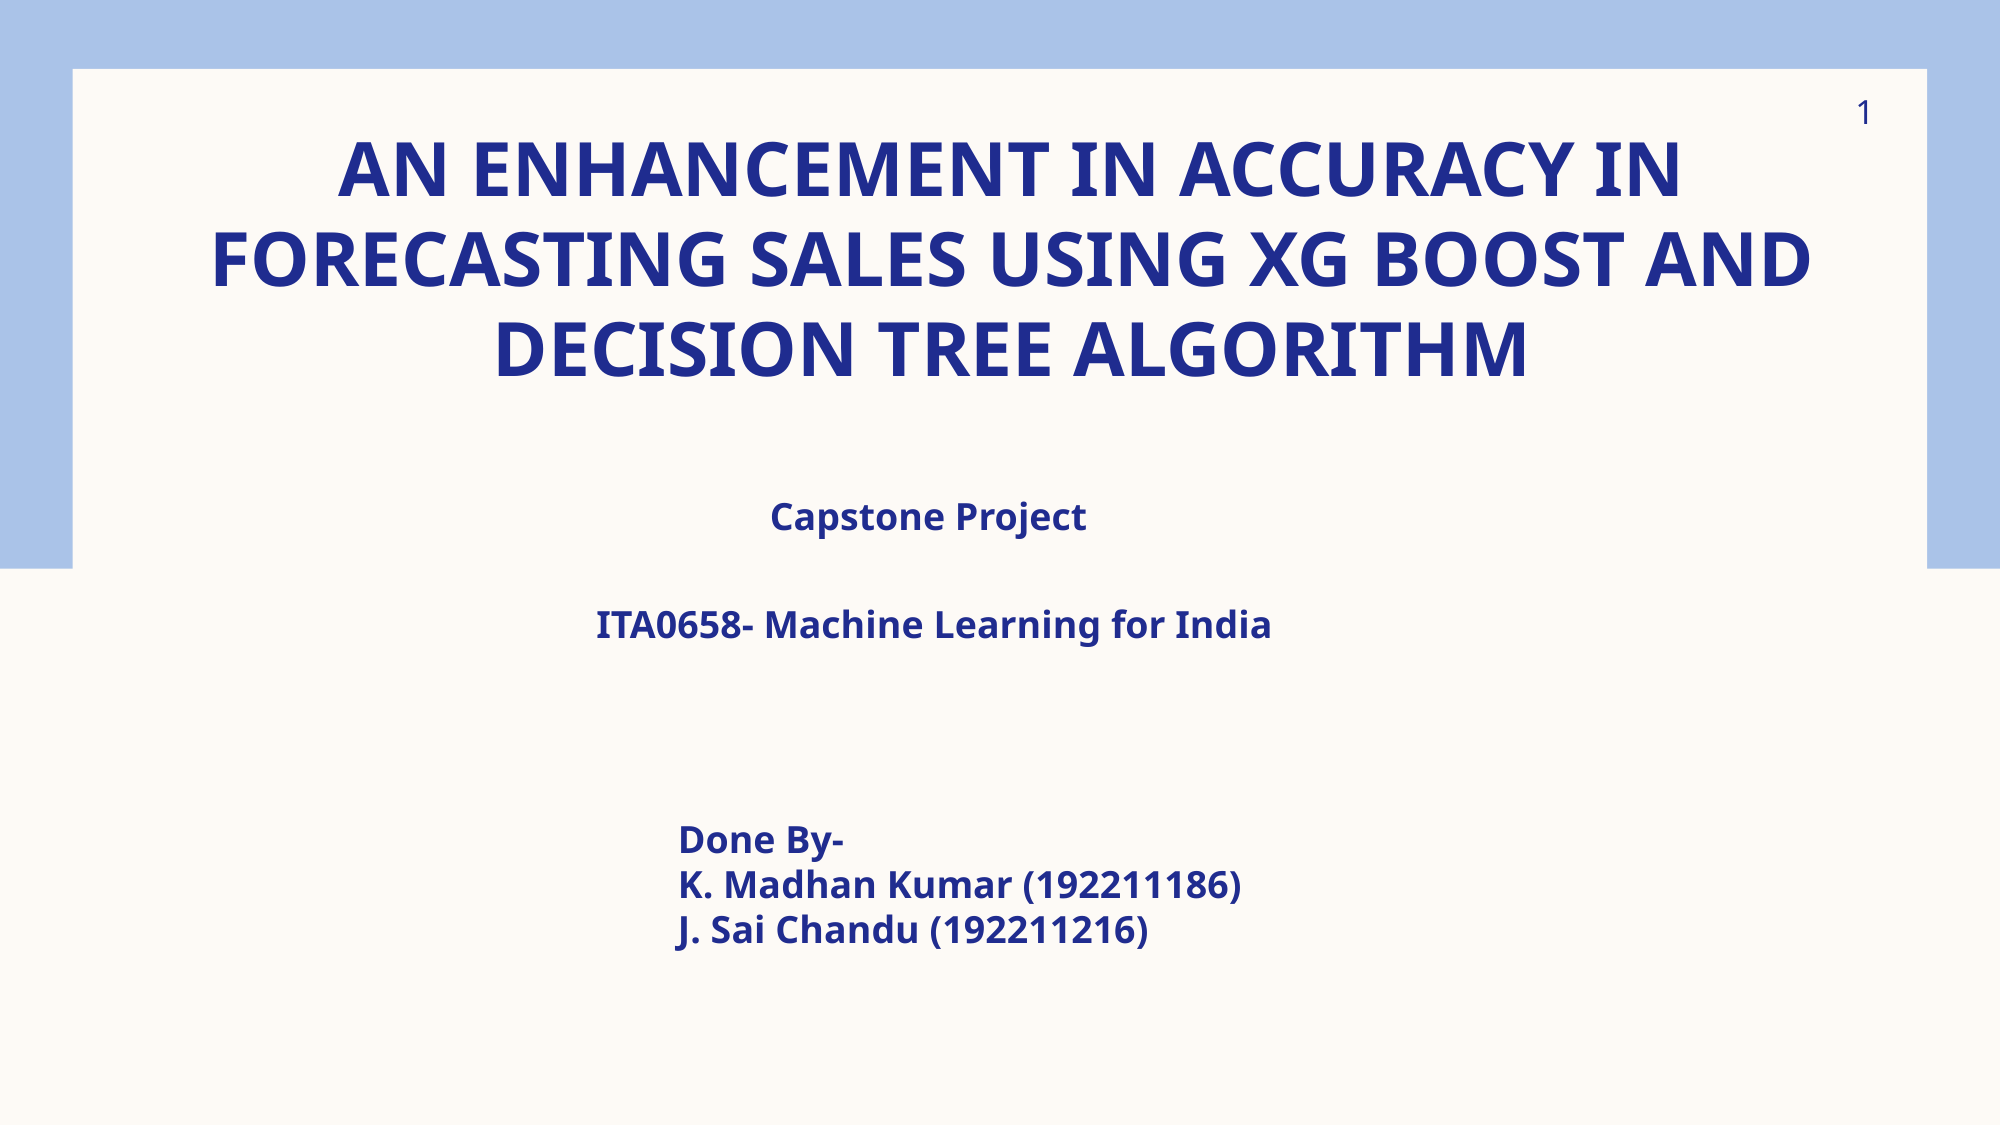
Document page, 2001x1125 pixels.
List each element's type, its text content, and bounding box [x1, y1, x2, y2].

title An enhancement in accuracy in forecasting sales using XG boost and decision tree algorithm [150, 225, 1875, 392]
slide_number 1 [1699, 75, 1875, 153]
text_box Capstone Project [754, 485, 1427, 545]
text_box ITA0658- Machine Learning for India [581, 593, 1970, 653]
text_box Done By- K. Madhan Kumar (192211186) J. Sai Chandu (192211216) [663, 808, 1487, 958]
